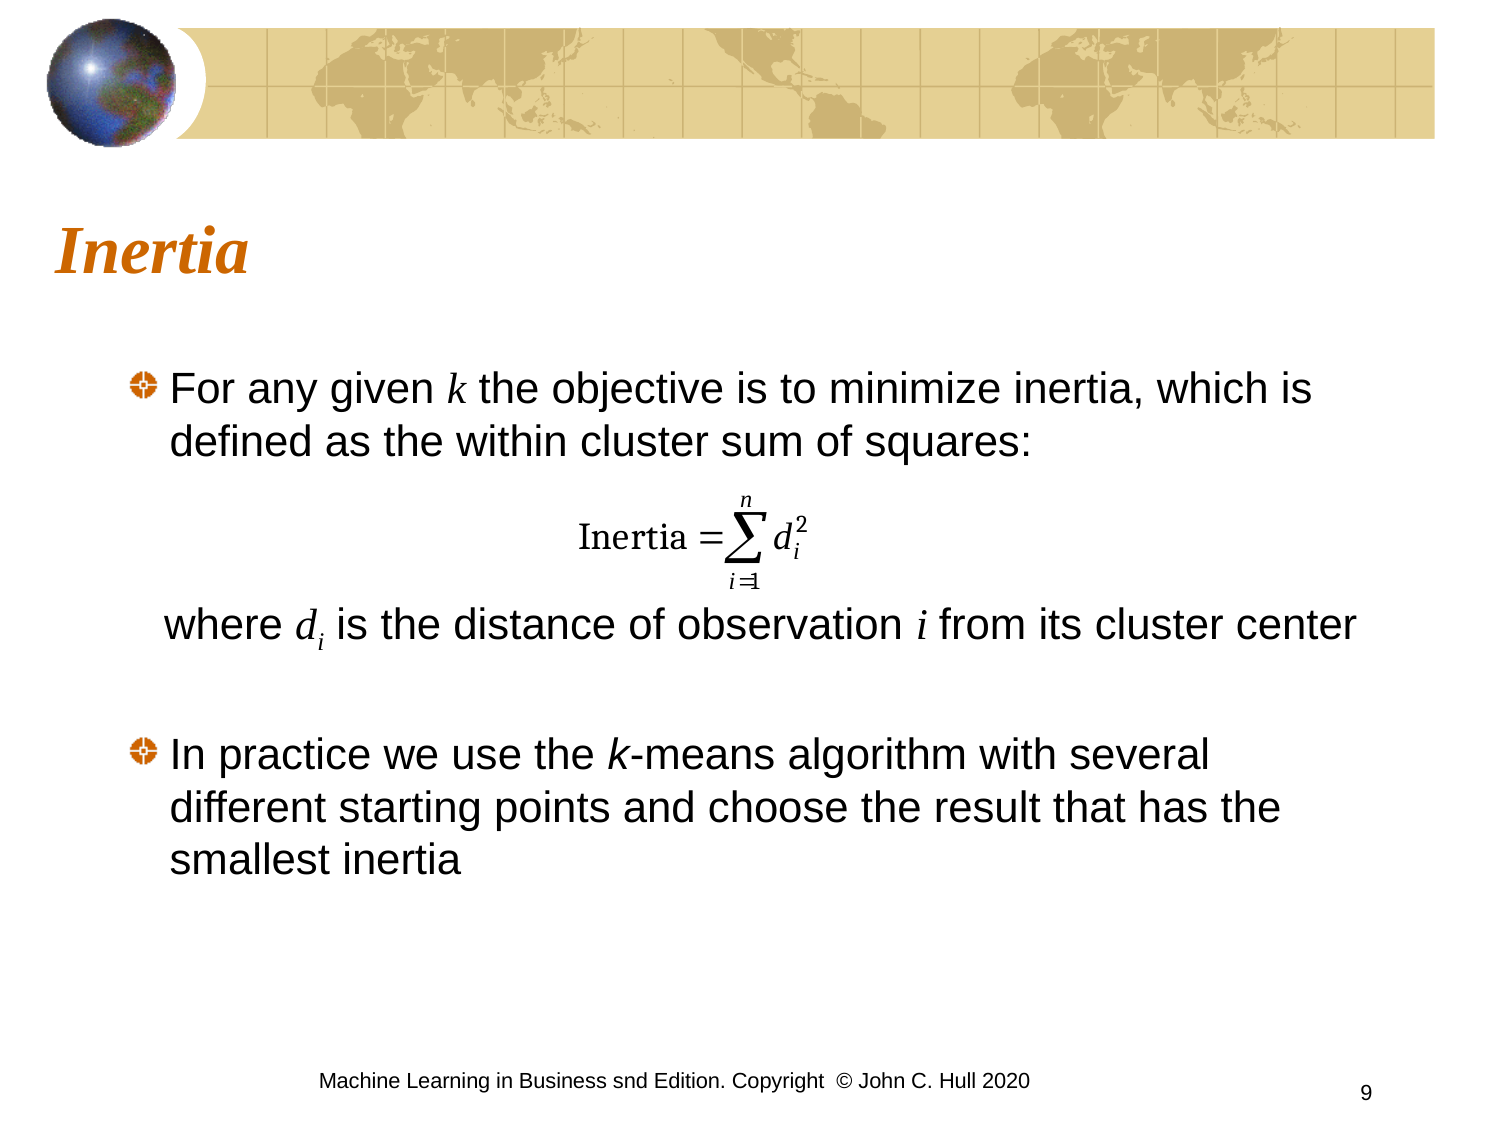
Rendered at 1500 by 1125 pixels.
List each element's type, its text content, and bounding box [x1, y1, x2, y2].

picture [127, 736, 159, 768]
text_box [572, 479, 820, 599]
footer Machine Learning in Business snd Edition. Copyright © John C. Hull 2020 [262, 1024, 1088, 1101]
picture [42, 14, 190, 151]
slide_number 9 [1074, 1037, 1388, 1113]
picture [127, 370, 159, 402]
list For any given k the objective is to minimize inertia, which is defined as the within cluster sum of squares: where di is the distance of observation i from its cluster center In practice we use the k-means algorithm with several different starting points and choose the result that has the smallest inertia [112, 352, 1388, 1028]
title Inertia [40, 152, 1316, 341]
